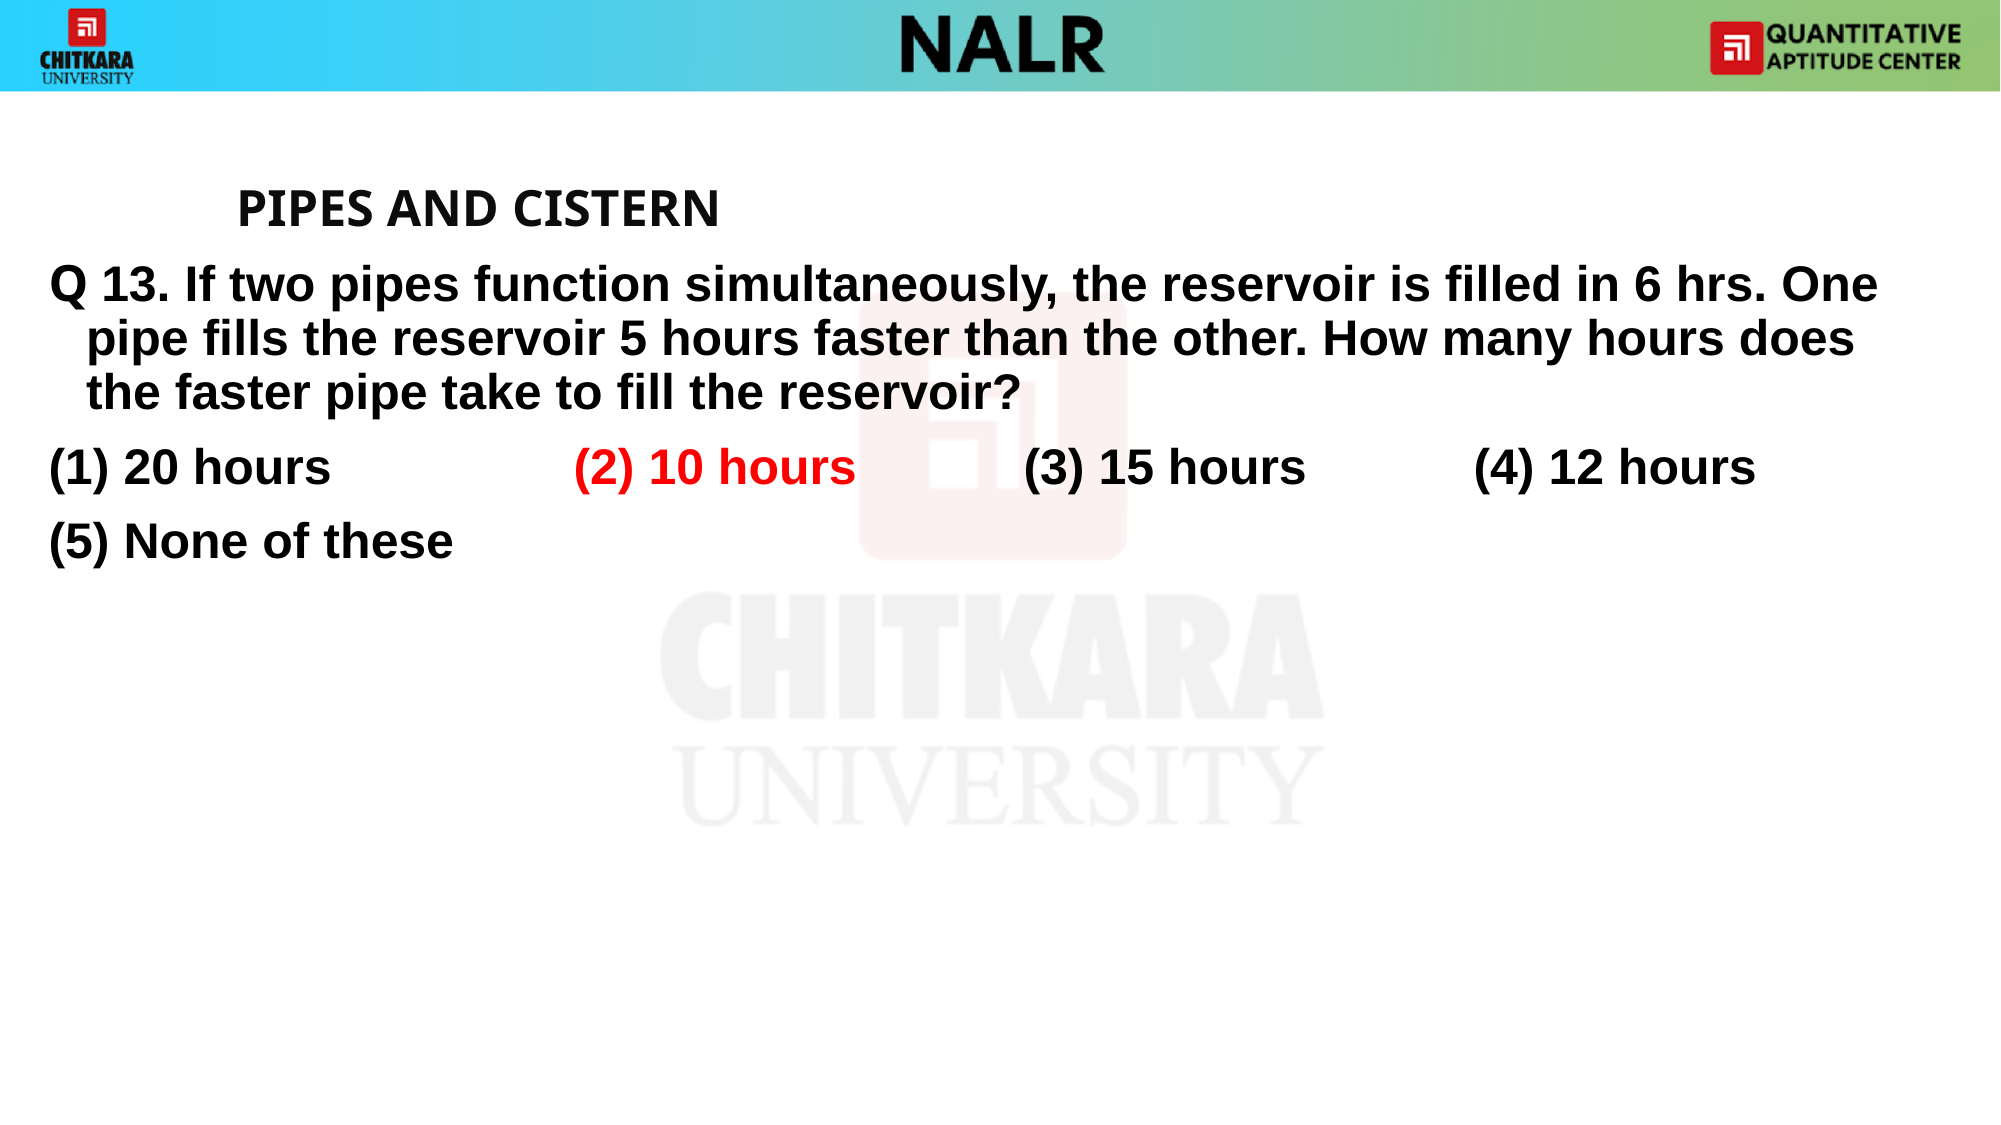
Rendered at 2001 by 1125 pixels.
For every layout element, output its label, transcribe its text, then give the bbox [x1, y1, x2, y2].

list PIPES AND CISTERN Q 13. If two pipes function simultaneously, the reservoir is filled in 6 hrs. One pipe fills the reservoir 5 hours faster than the other. How many hours does the faster pipe take to fill the reservoir? 20 hours (2) 10 hours (3) 15 hours (4) 12 hours (5) None of these [33, 175, 1959, 1053]
picture [0, 0, 2001, 1125]
title [41, 31, 1959, 142]
